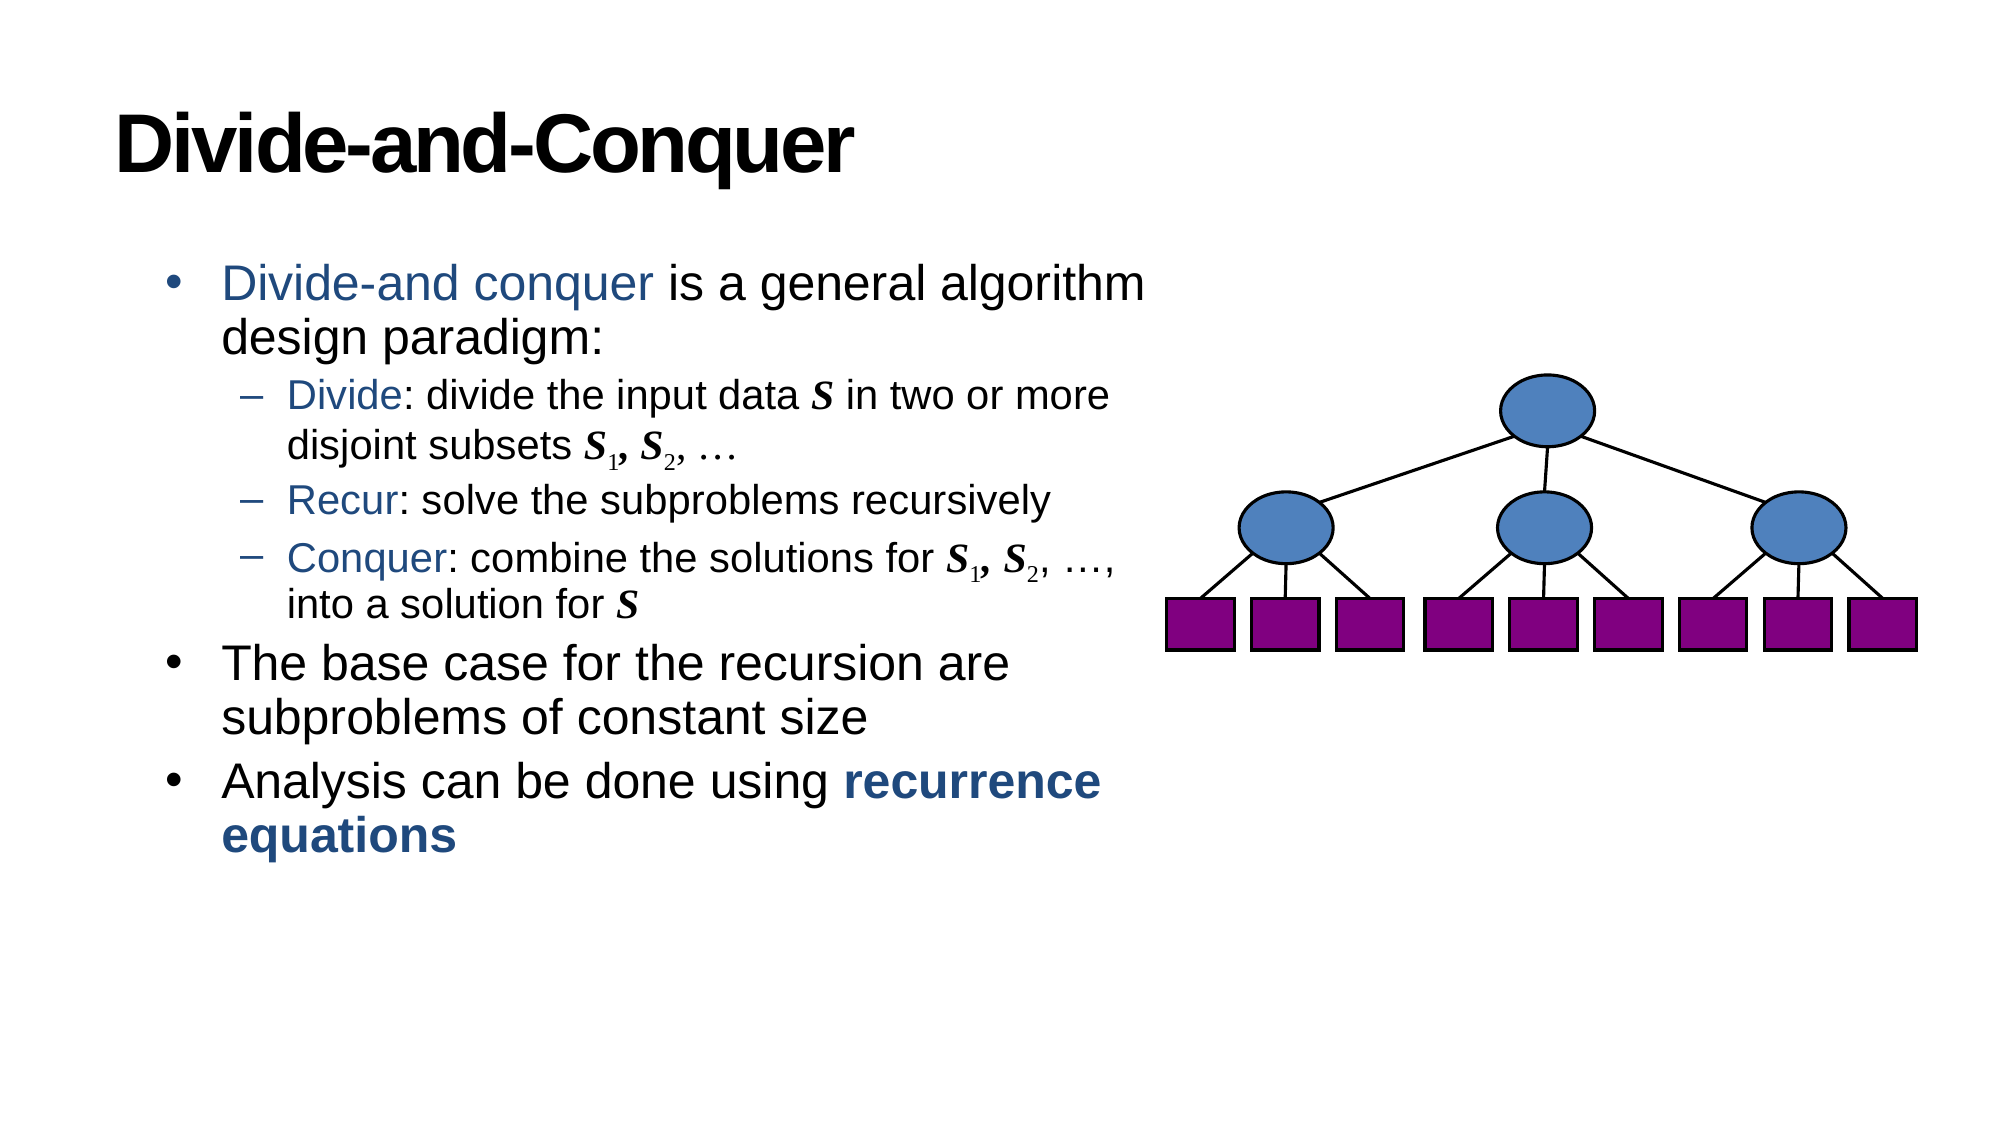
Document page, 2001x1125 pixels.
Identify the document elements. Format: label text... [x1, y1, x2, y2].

title Divide-and-Conquer [99, 45, 1900, 233]
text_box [1166, 374, 1917, 651]
list Divide-and conquer is a general algorithm design paradigm: Divide: divide the input data S in two or more disjoint subsets S1, S2, … Recur: solve the subproblems recursively Conquer: combine the solutions for S1, S2, …, into a solution for S The base case for the recursion are subproblems of constant size Analysis can be done using recurrence equations [150, 249, 1184, 1063]
